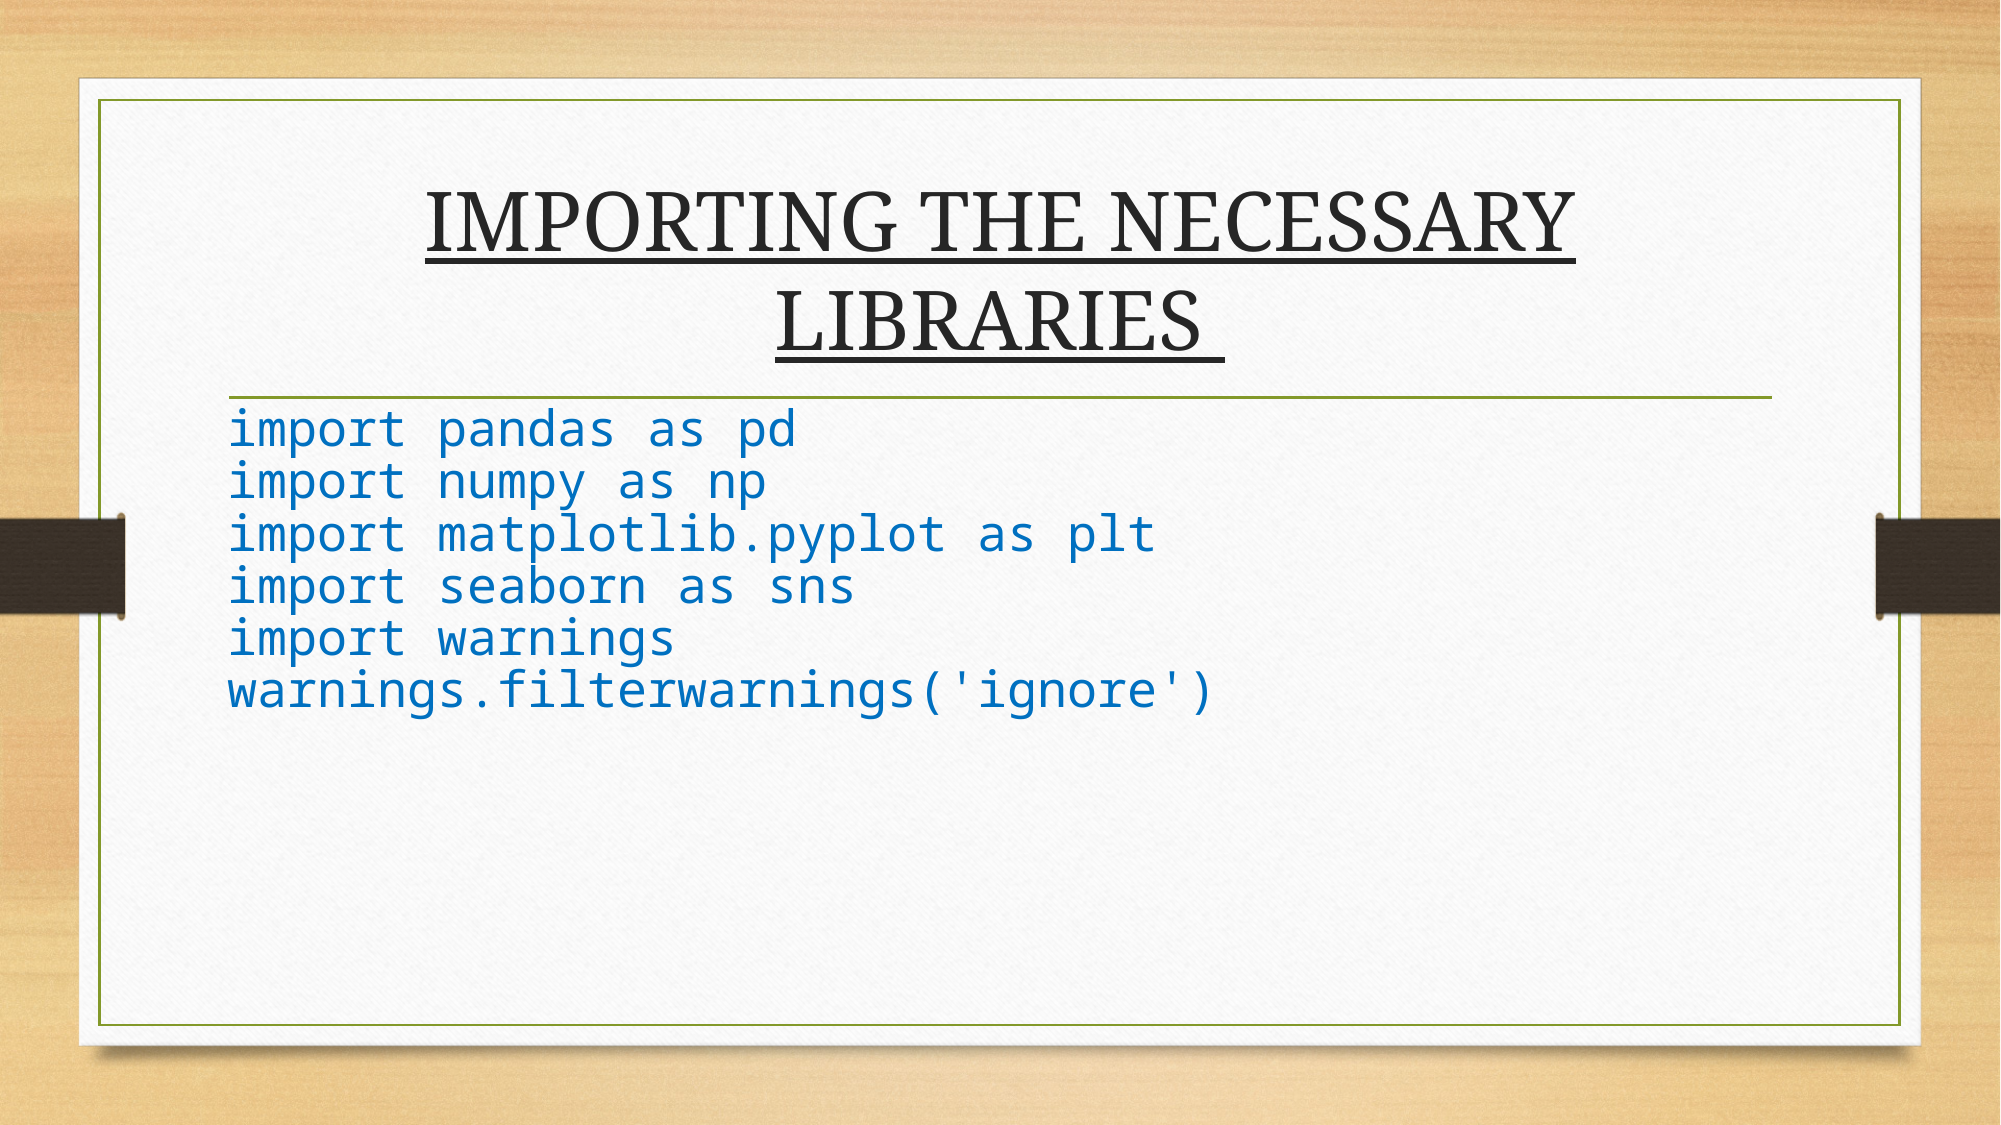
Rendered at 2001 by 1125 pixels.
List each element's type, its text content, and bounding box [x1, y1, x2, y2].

picture [0, 0, 2001, 1125]
title IMPORTING THE NECESSARY LIBRARIES [212, 161, 1788, 375]
list import pandas as pd import numpy as np import matplotlib.pyplot as plt import seaborn as sns import warnings warnings.filterwarnings('ignore') [212, 419, 1788, 964]
